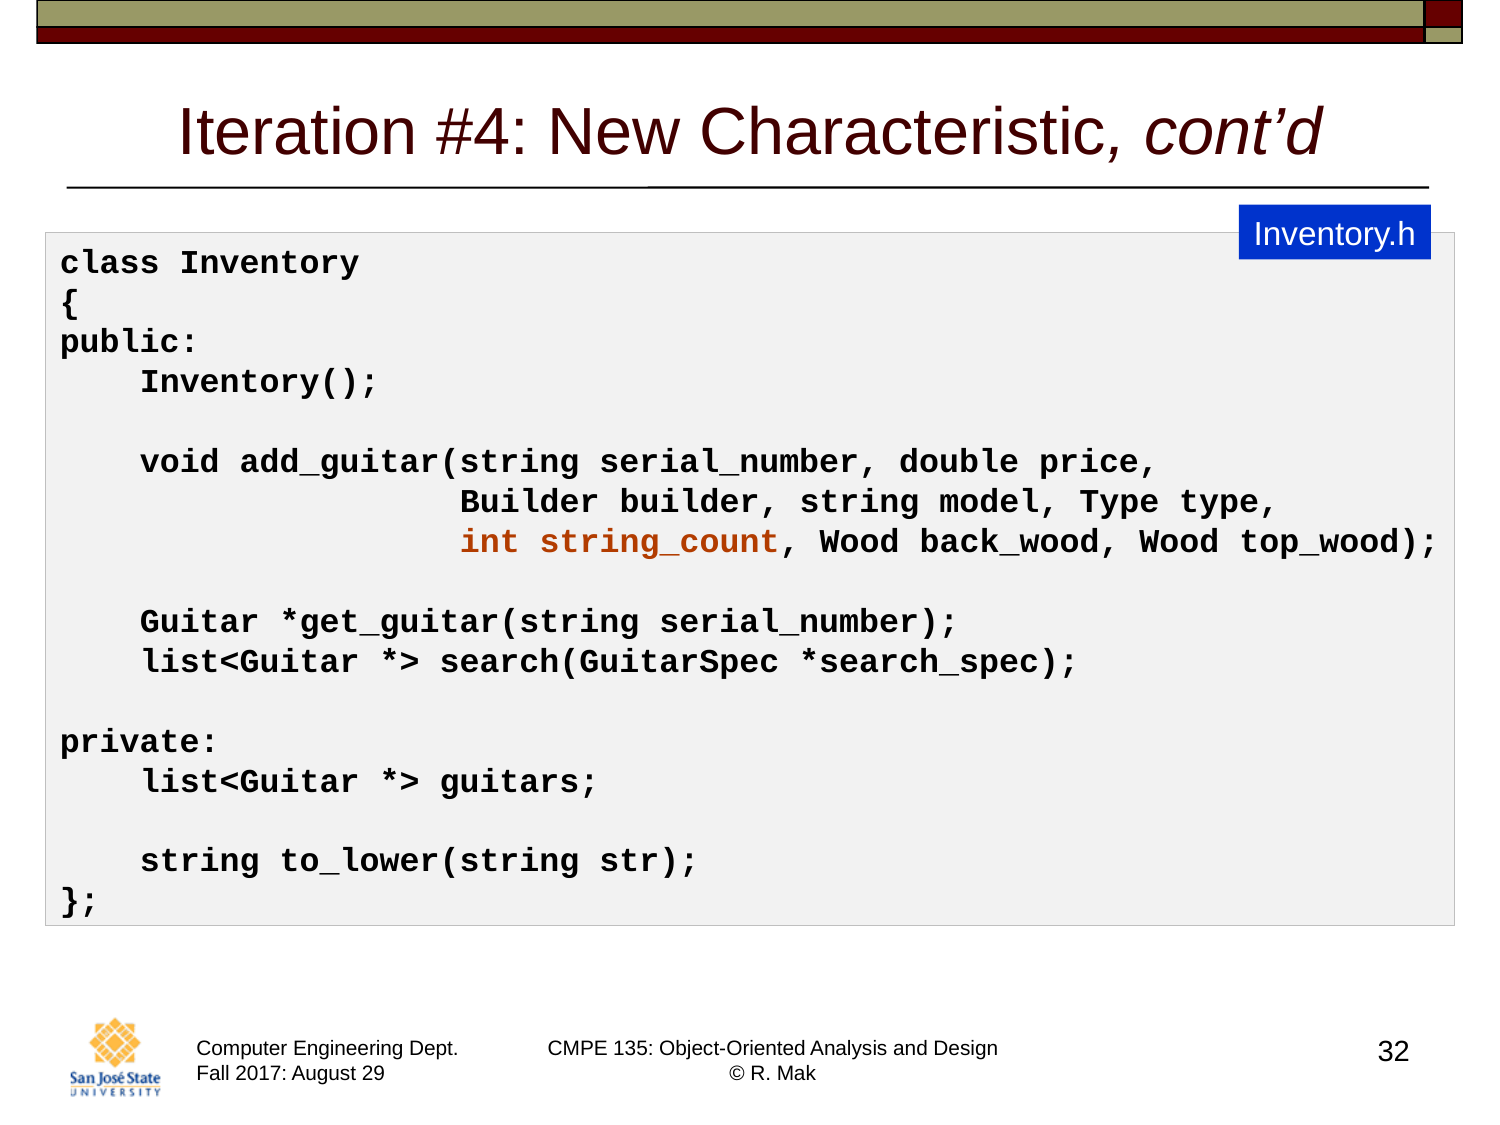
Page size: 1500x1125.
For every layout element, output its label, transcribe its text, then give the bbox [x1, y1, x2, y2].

title Iteration #4: New Characteristic, cont’d [75, 67, 1425, 175]
picture [60, 1012, 166, 1112]
slide_number 32 [1335, 1025, 1425, 1100]
text_box class Inventory { public: Inventory(); void add_guitar(string serial_number, double price, Builder builder, string model, Type type, int string_count, Wood back_wood, Wood top_wood); Guitar *get_guitar(string serial_number); list<Guitar *> search(GuitarSpec *search_spec); private: list<Guitar *> guitars; string to_lower(string str); }; [45, 232, 1455, 926]
text_box Inventory.h [1238, 204, 1431, 260]
